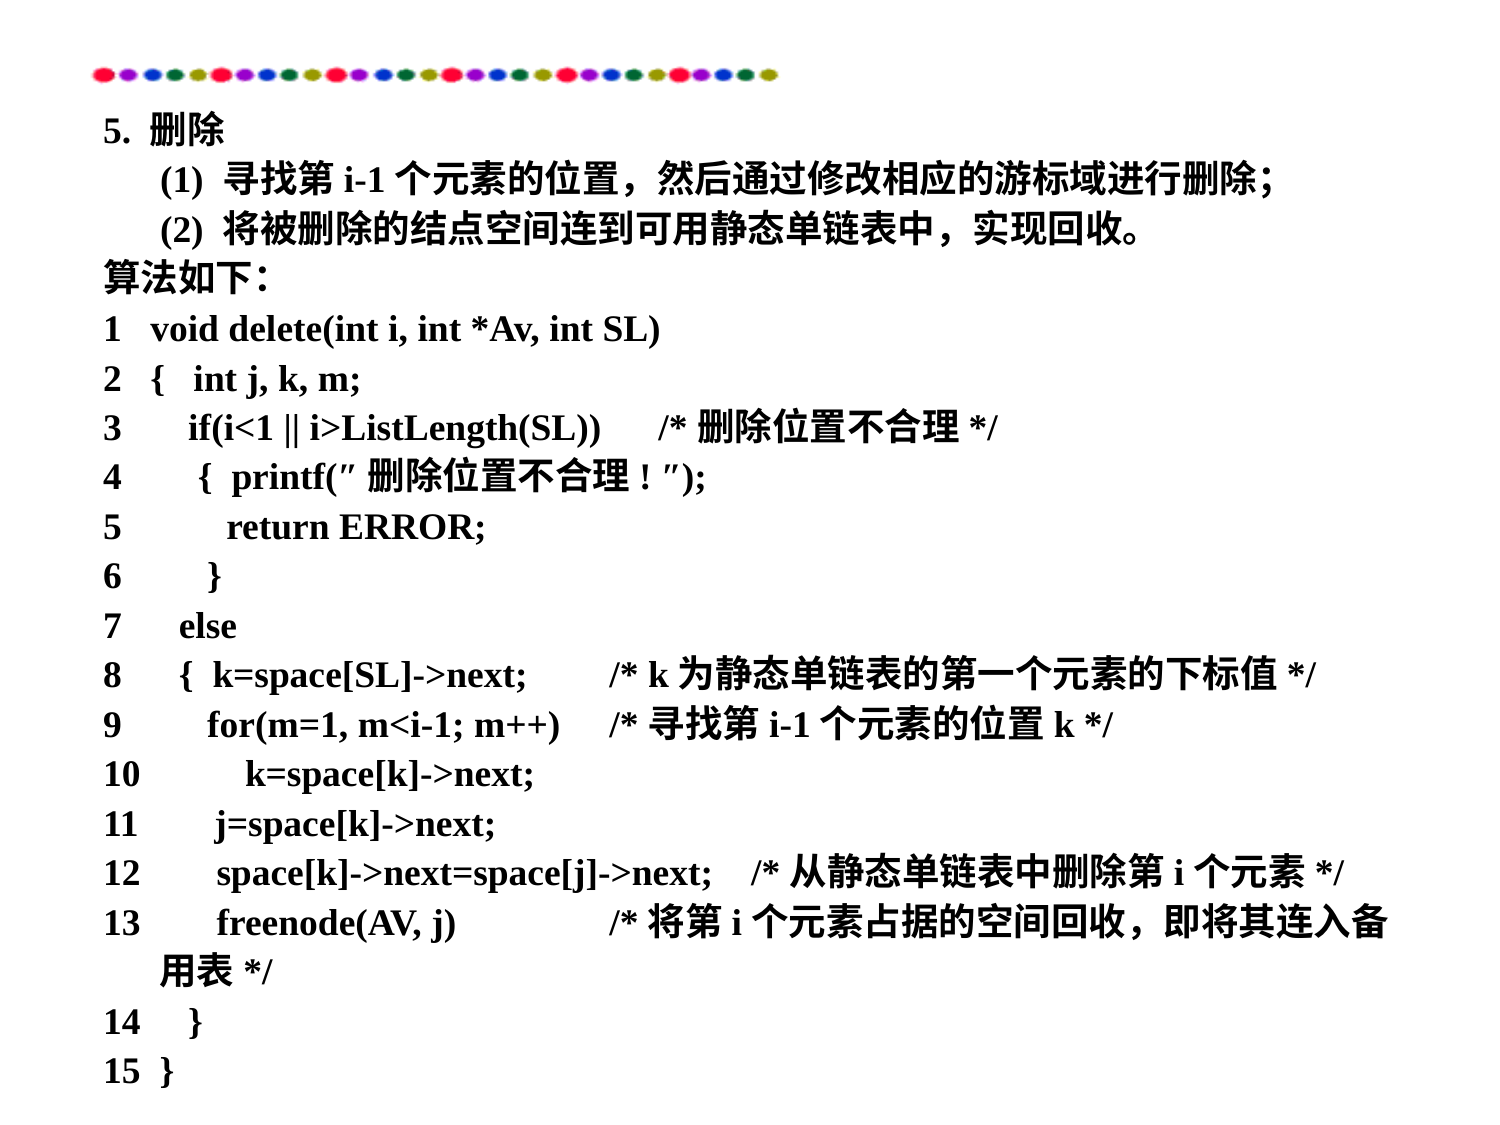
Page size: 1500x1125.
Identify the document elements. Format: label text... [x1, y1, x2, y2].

text_box 5. 删除 (1) 寻找第i-1个元素的位置，然后通过修改相应的游标域进行删除； (2) 将被删除的结点空间连到可用静态单链表中，实现回收。 算法如下： 1 void delete(int i, int *Av, int SL) 2 { int j, k, m; 3 if(i<1 || i>ListLength(SL)) /*删除位置不合理*/ 4 { printf(″删除位置不合理! ″); 5 return ERROR; 6 } 7 else 8 { k=space[SL]->next; /* k为静态单链表的第一个元素的下标值*/ 9 for(m=1, m<i-1; m++) /*寻找第i-1个元素的位置k */ 10 k=space[k]->next; 11 j=space[k]->next; 12 space[k]->next=space[j]->next; /*从静态单链表中删除第i个元素*/ 13 freenode(AV, j) /*将第i个元素占据的空间回收，即将其连入备用表*/ 14 } 15 } [88, 94, 1439, 1125]
picture [87, 62, 788, 88]
